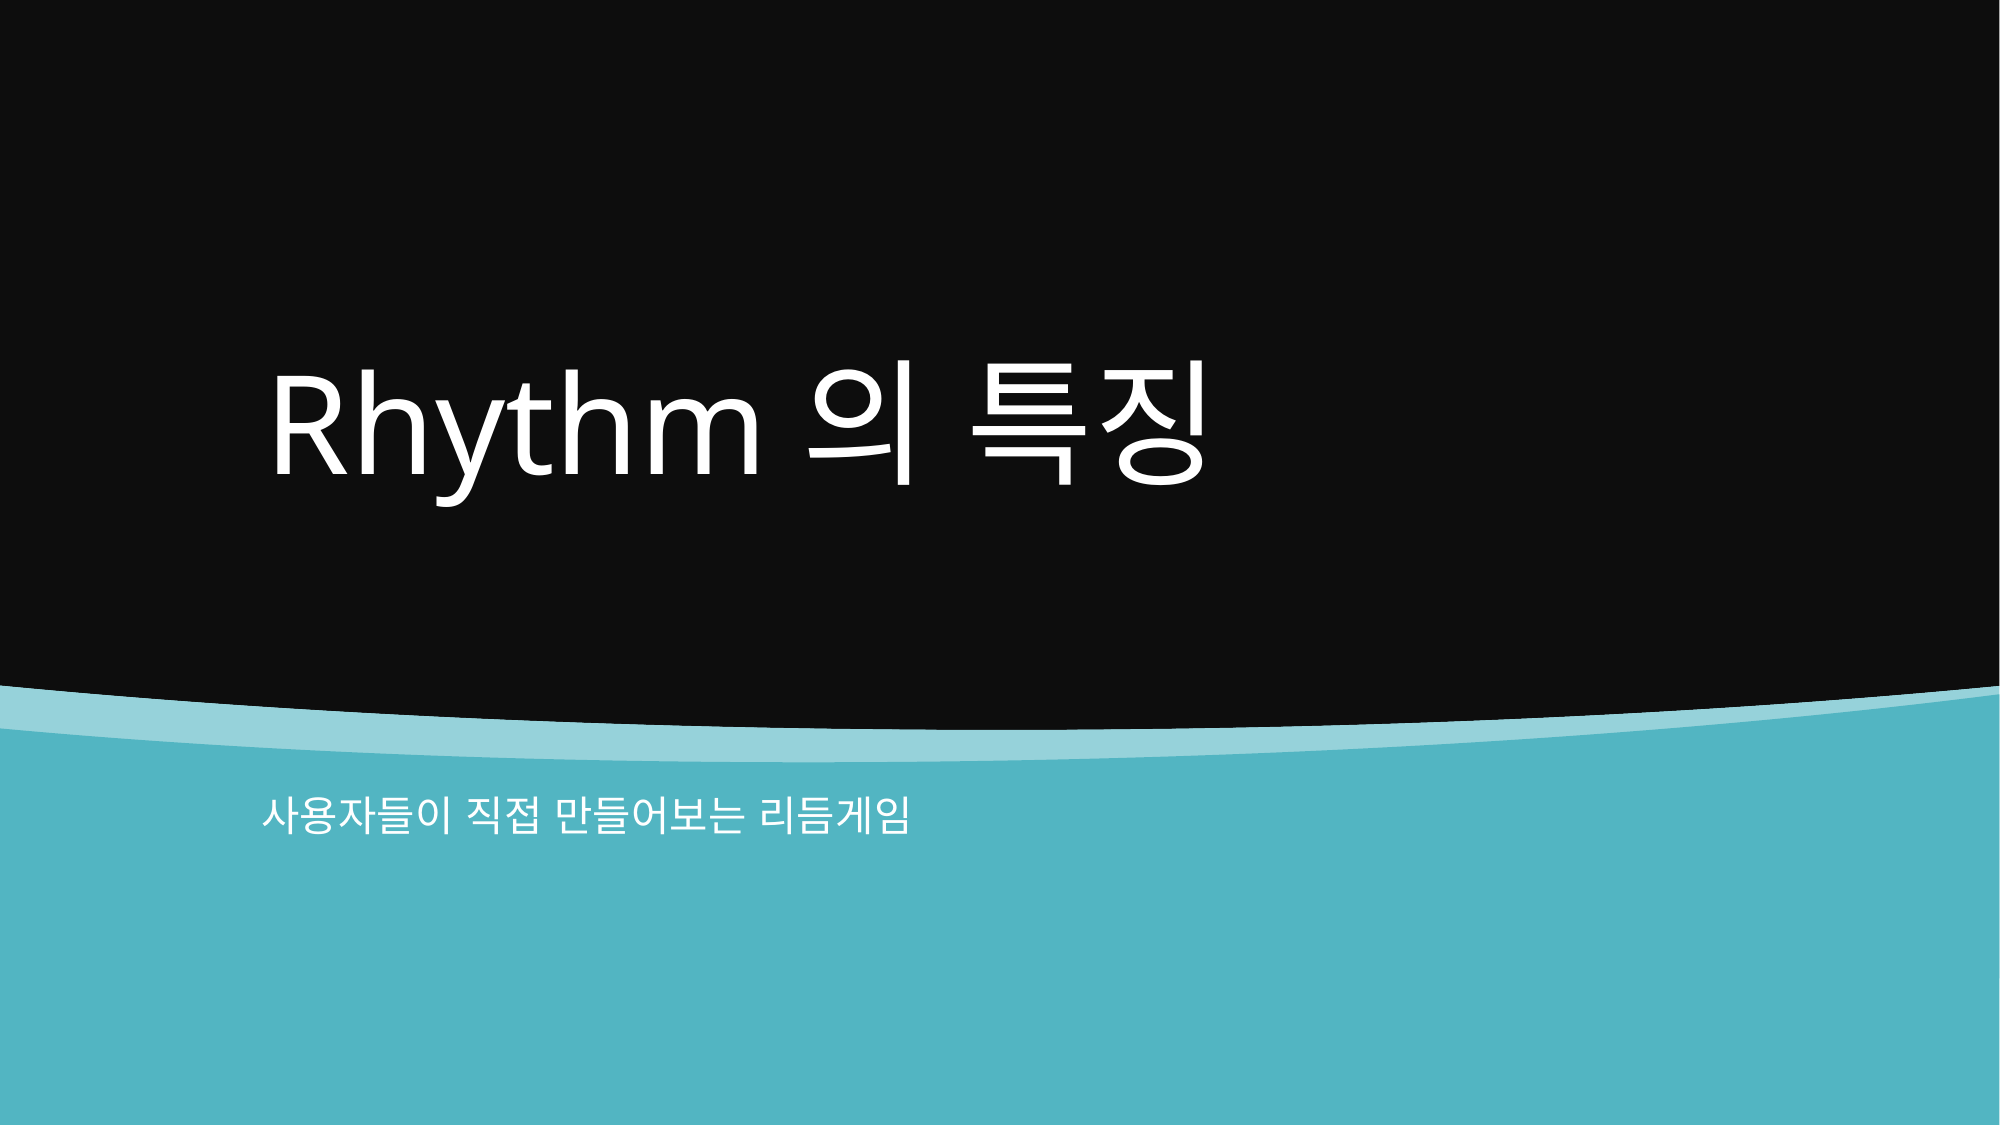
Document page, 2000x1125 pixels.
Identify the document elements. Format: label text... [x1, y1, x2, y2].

title Rhythm의 특징 [249, 224, 1750, 675]
subtitle 사용자들이 직접 만들어보는 리듬게임 [246, 787, 1450, 1013]
